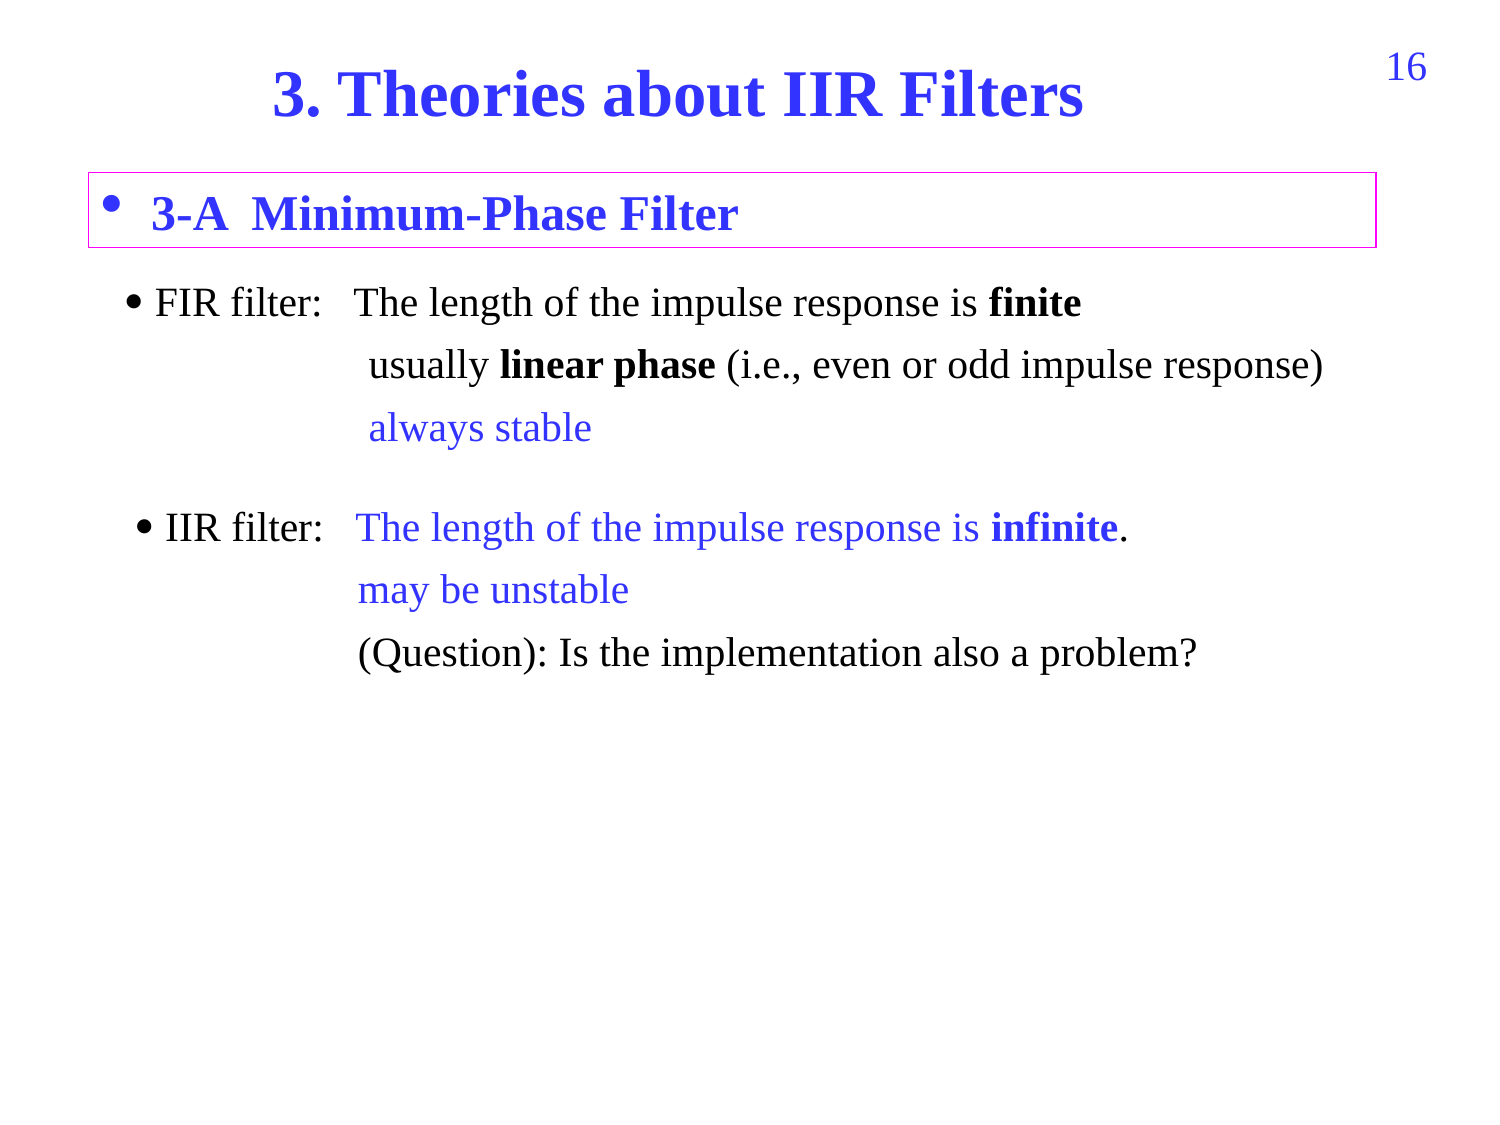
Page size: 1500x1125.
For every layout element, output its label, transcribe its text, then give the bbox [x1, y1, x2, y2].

slide_number 112 [1092, 30, 1443, 110]
text_box 3. Theories about IIR Filters [112, 42, 1247, 138]
text_box 3-A Minimum-Phase Filter [88, 172, 1376, 248]
text_box  FIR filter: The length of the impulse response is finite usually linear phase (i.e., even or odd impulse response) always stable  IIR filter: The length of the impulse response is infinite. may be unstable (Question): Is the implementation also a problem? [112, 267, 1365, 683]
